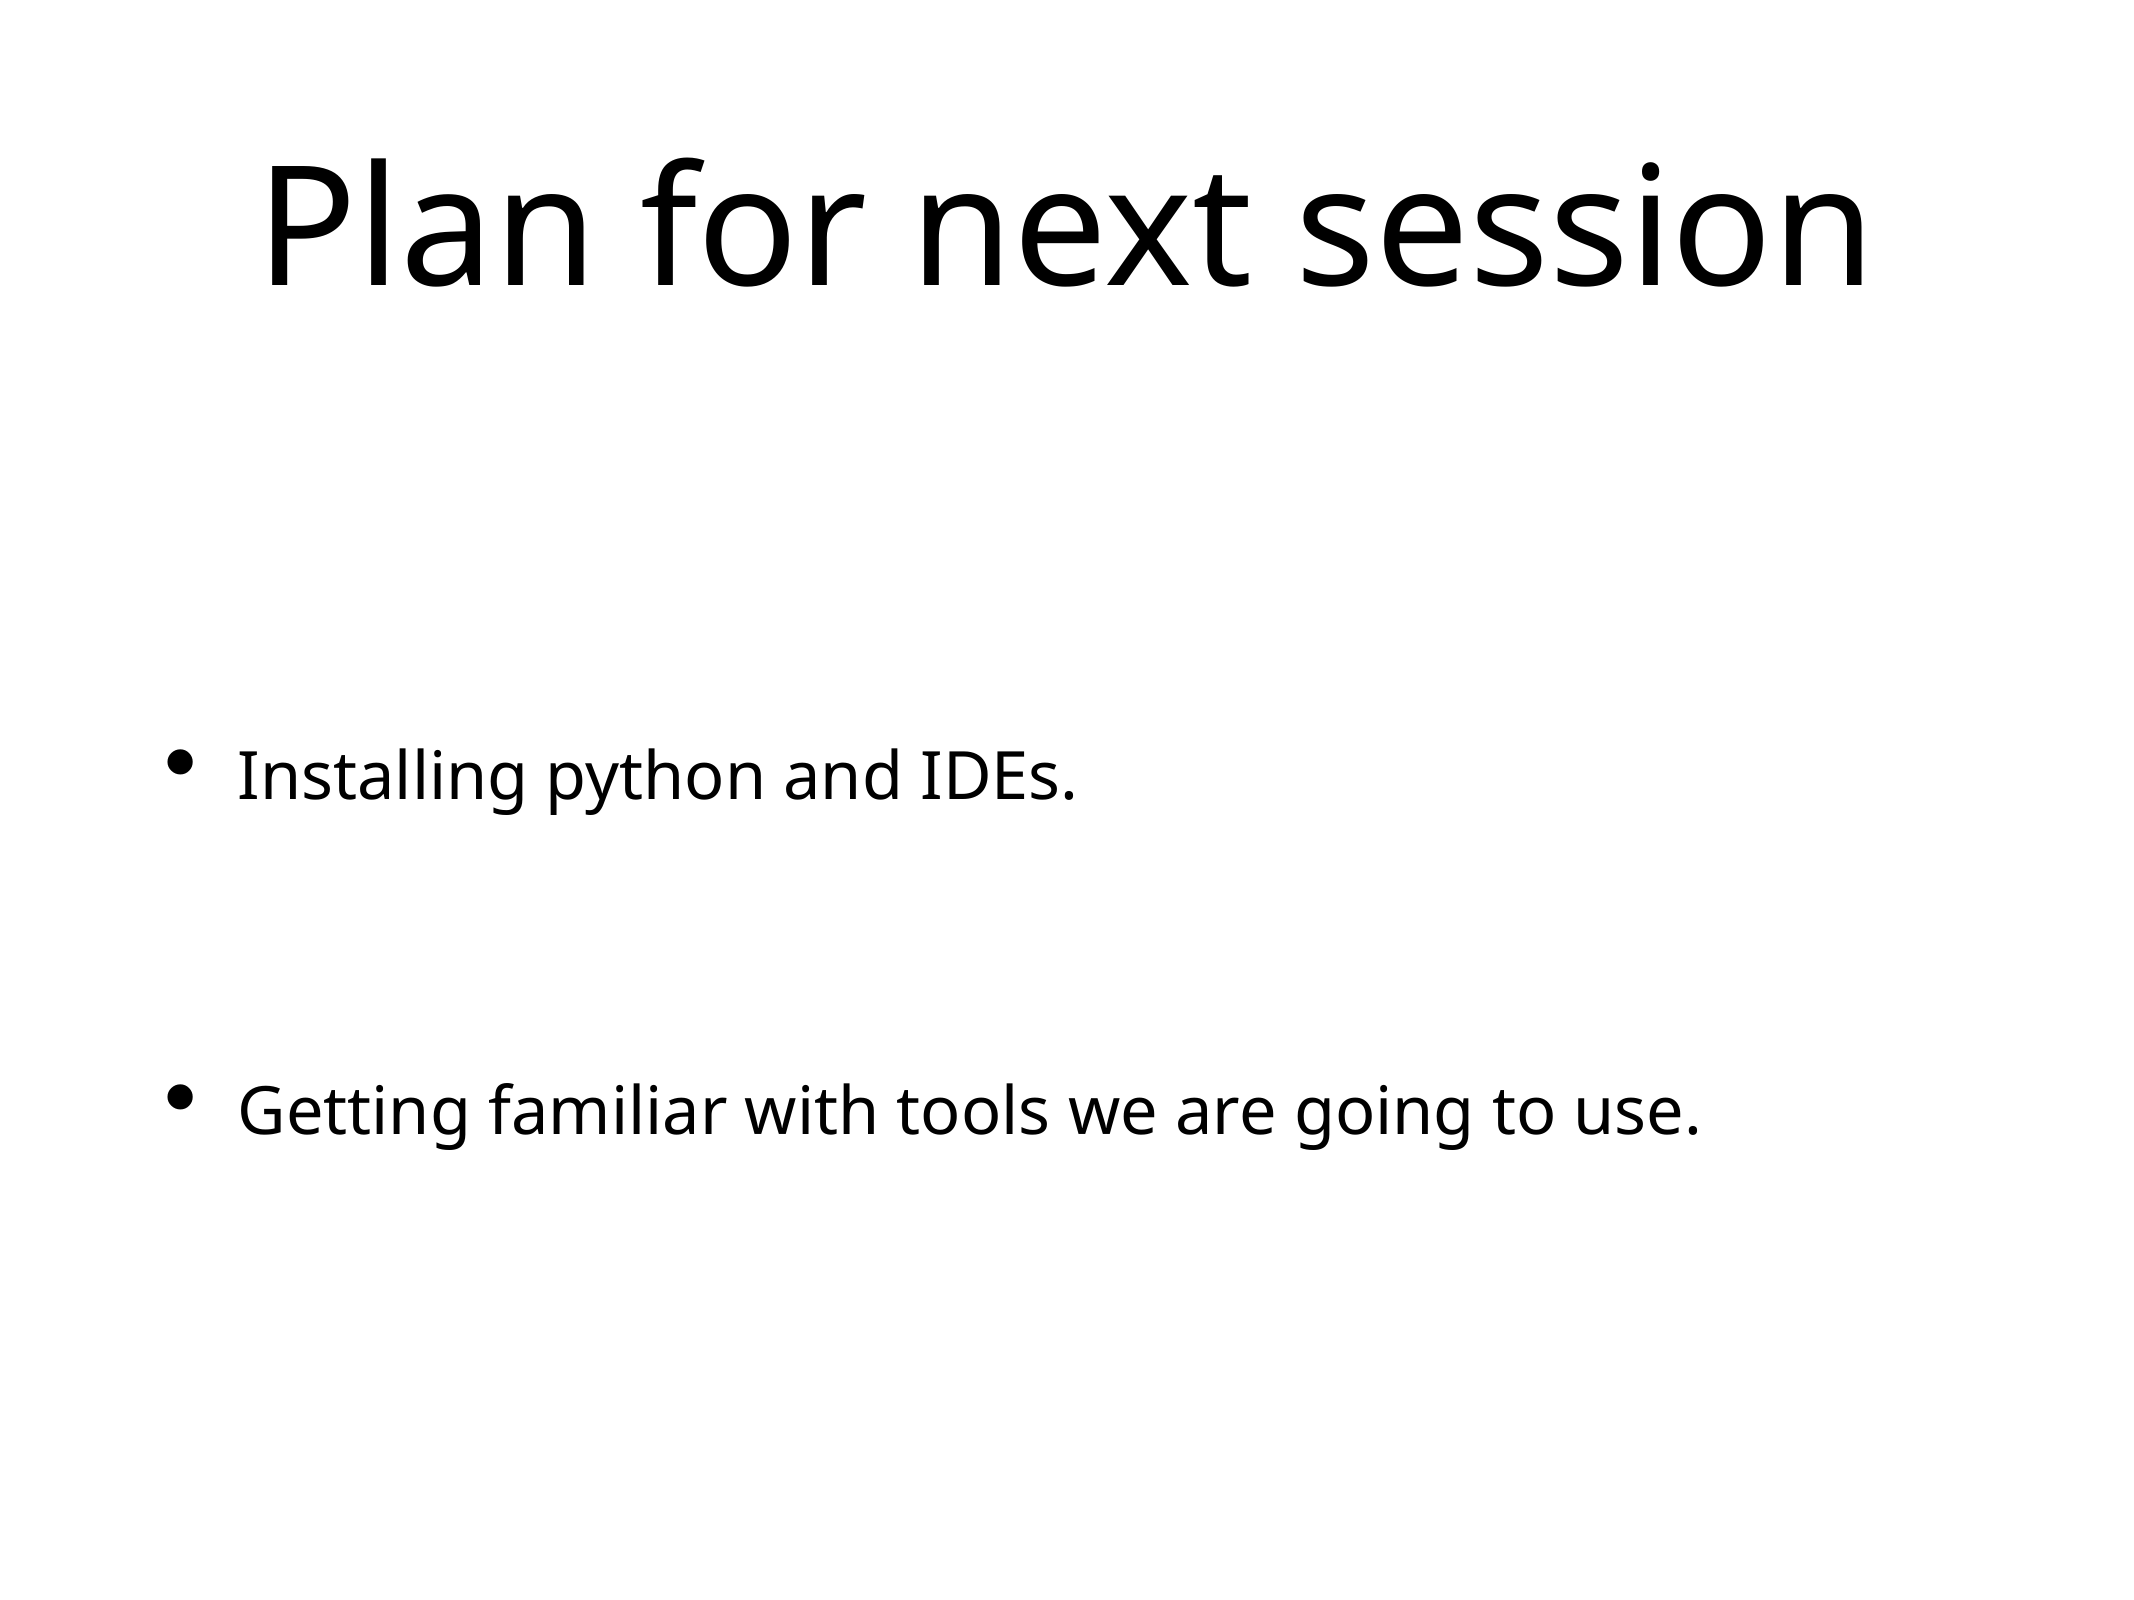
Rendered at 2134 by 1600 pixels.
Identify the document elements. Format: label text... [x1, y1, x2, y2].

list Installing python and IDEs. Getting familiar with tools we are going to use. [155, 424, 1978, 1457]
title Plan for next session [155, 41, 1978, 397]
